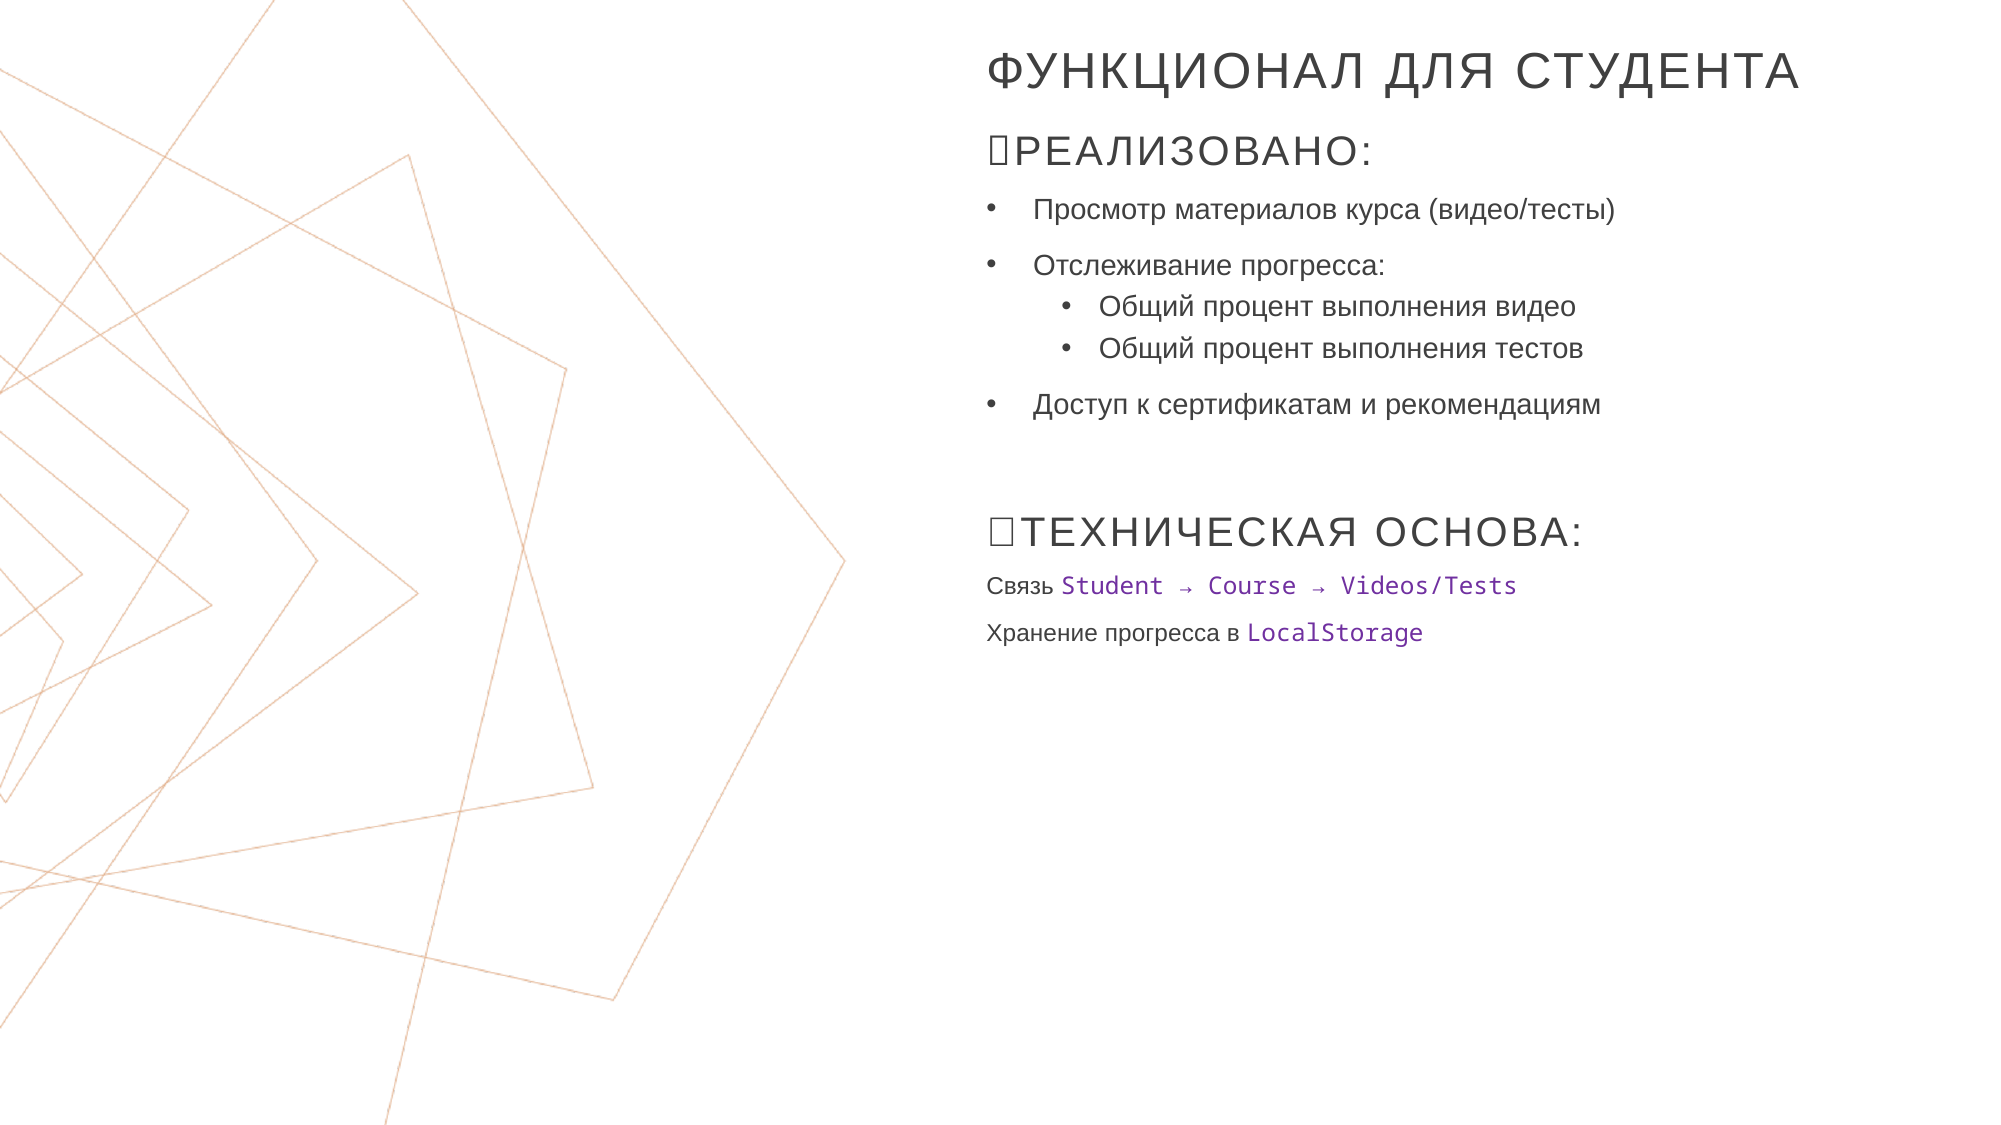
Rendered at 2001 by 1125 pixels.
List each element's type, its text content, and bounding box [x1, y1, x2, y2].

list ✅Реализовано: [971, 122, 1863, 182]
title Функционал для студента [971, 36, 1863, 119]
list Просмотр материалов курса (видео/тесты) Отслеживание прогресса: Общий процент выполнения видео Общий процент выполнения тестов Доступ к сертификатам и рекомендациям [971, 182, 1863, 471]
list Связь Student → Course → Videos/Tests Хранение прогресса в LocalStorage [971, 562, 1863, 654]
list 🔧Техническая основа: [971, 502, 1863, 562]
picture [0, 0, 893, 1125]
